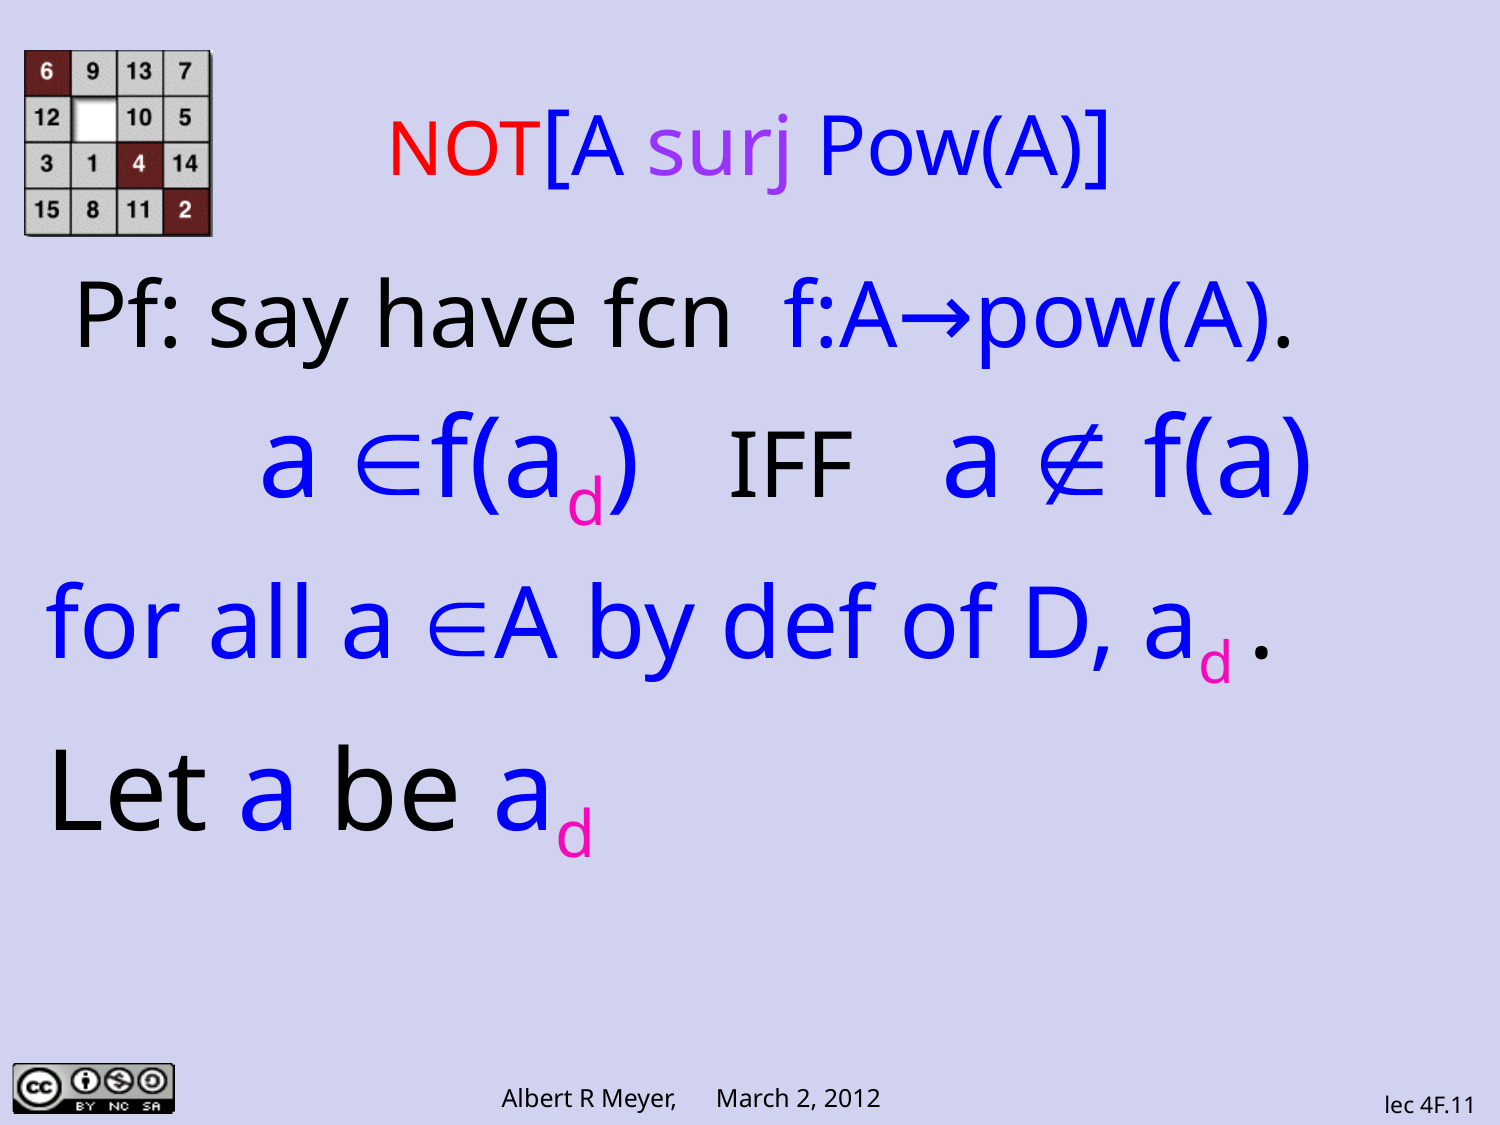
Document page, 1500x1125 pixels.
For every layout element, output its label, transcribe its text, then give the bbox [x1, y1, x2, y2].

picture [24, 50, 213, 237]
list a ∈f(ad) IFF a ∉ f(a) for all a ∈A by def of D, ad . Let a be ad [30, 376, 1483, 858]
picture [12, 1063, 175, 1114]
text_box Pf: say have fcn f:A→pow(A). [57, 248, 1358, 374]
title NOT[A surj Pow(A)] [286, 58, 1214, 220]
